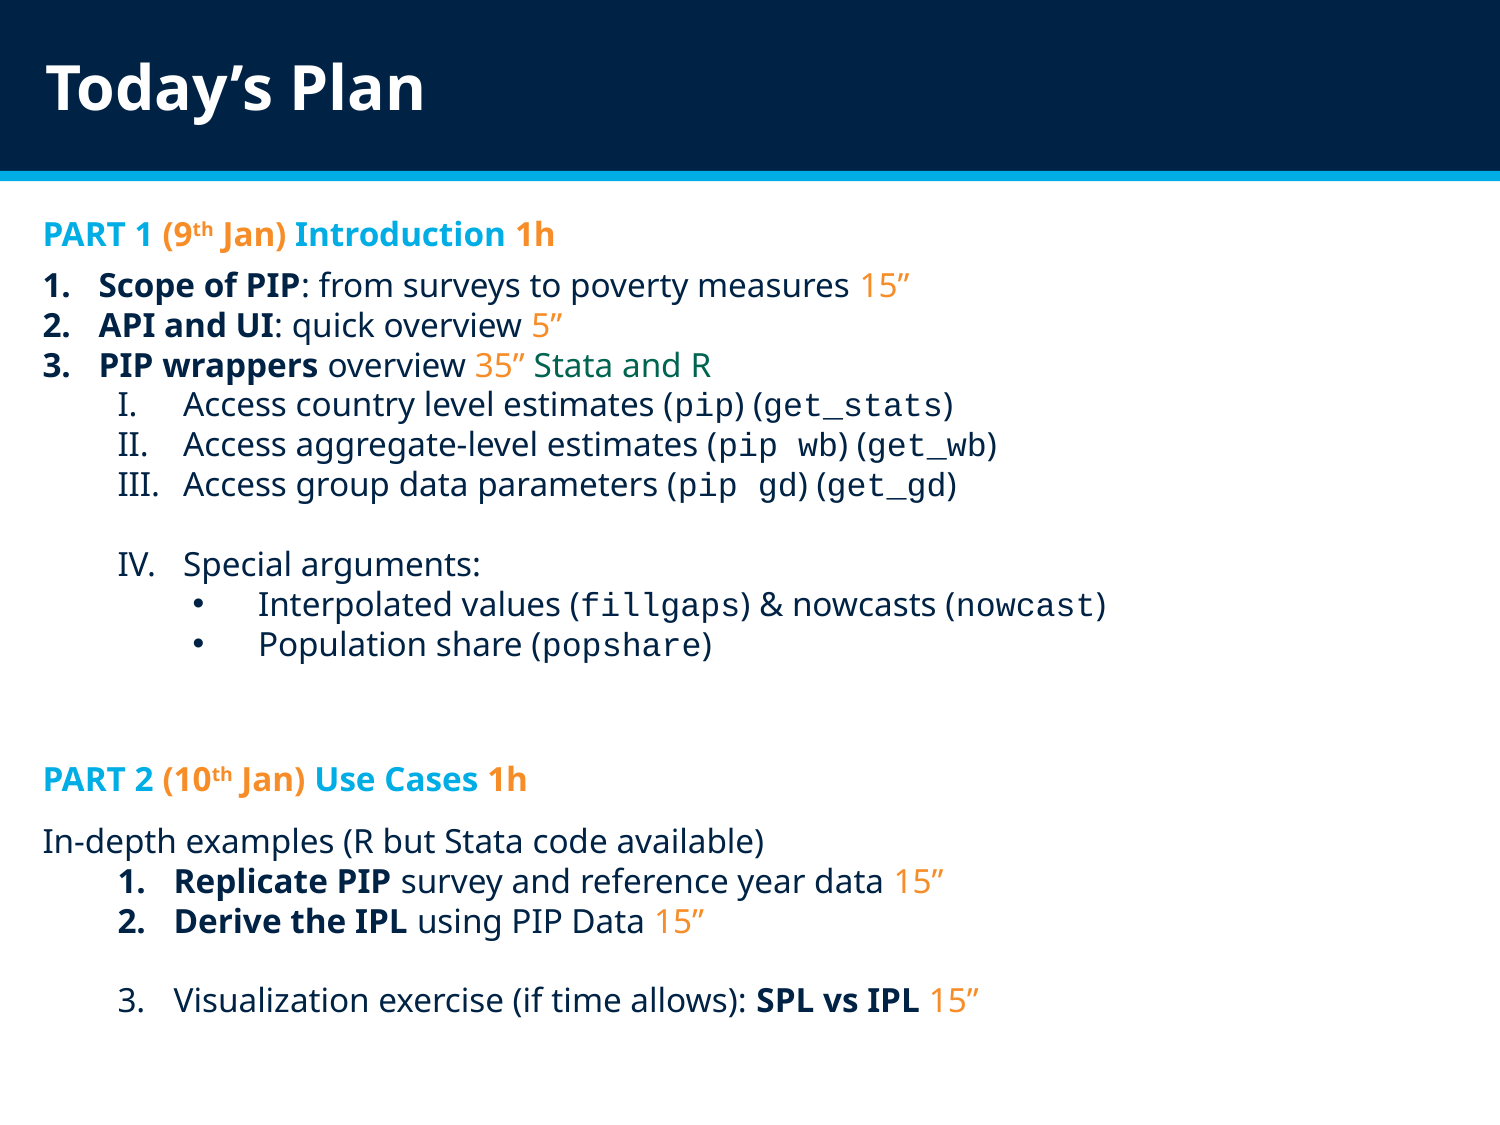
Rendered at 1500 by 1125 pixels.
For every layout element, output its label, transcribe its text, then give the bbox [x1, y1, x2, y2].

text_box Today’s Plan [0, 0, 1500, 170]
text_box PART 2 (10th Jan) Use Cases 1h [27, 750, 723, 806]
text_box [0, 170, 1500, 182]
text_box In-depth examples (R but Stata code available) Replicate PIP survey and reference year data 15” Derive the IPL using PIP Data 15” Visualization exercise (if time allows): SPL vs IPL 15” [27, 812, 1140, 1027]
text_box Scope of PIP: from surveys to poverty measures 15” API and UI: quick overview 5” PIP wrappers overview 35” Stata and R Access country level estimates (pip) (get_stats) Access aggregate-level estimates (pip wb) (get_wb) Access group data parameters (pip gd) (get_gd) Special arguments: Interpolated values (fillgaps) & nowcasts (nowcast) Population share (popshare) [27, 256, 1458, 711]
text_box PART 1 (9th Jan) Introduction 1h [27, 205, 723, 261]
